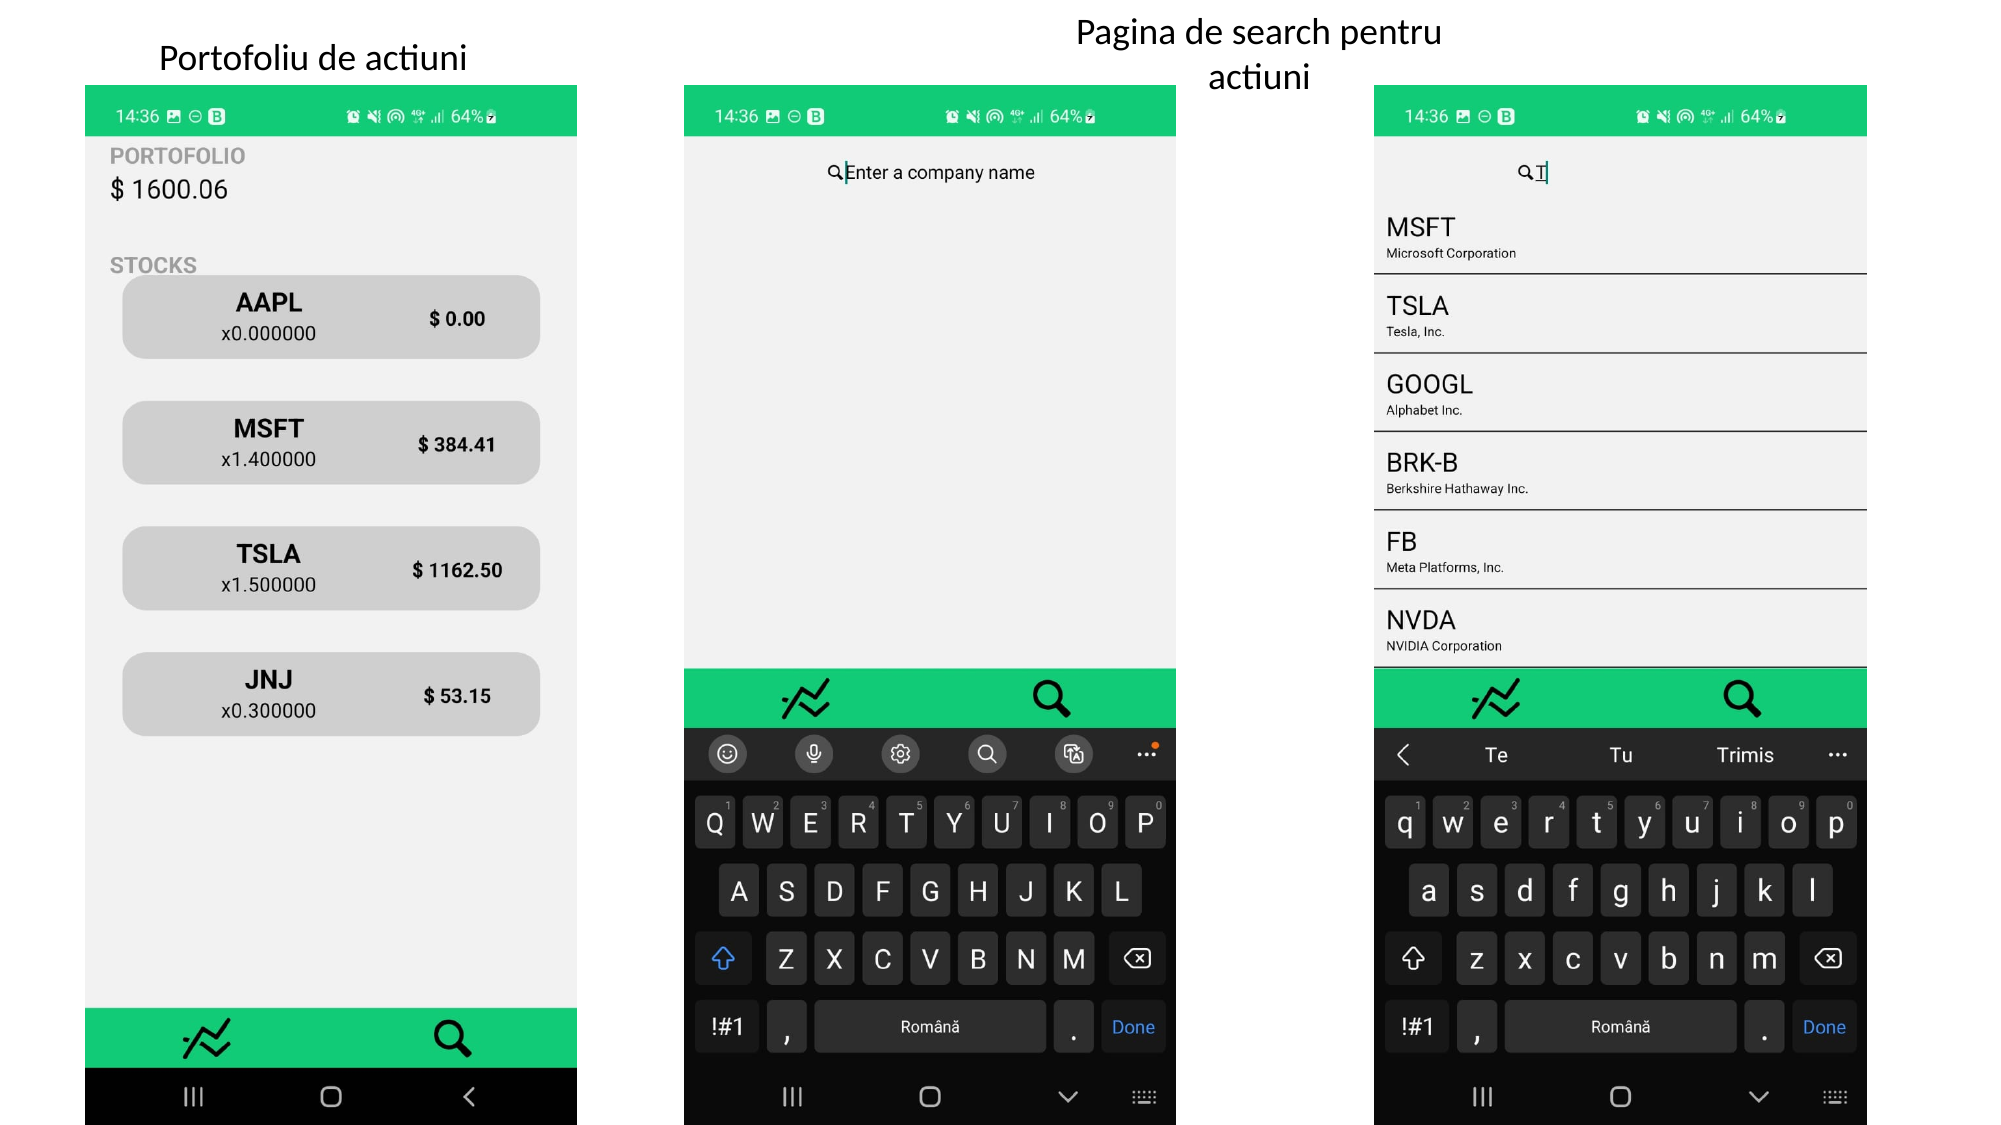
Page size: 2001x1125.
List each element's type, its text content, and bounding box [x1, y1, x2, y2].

picture [683, 85, 1176, 1125]
text_box Pagina de search pentru actiuni [1060, 0, 1459, 105]
text_box Portofoliu de actiuni [144, 25, 483, 86]
picture [1374, 85, 1867, 1125]
picture [85, 85, 577, 1125]
